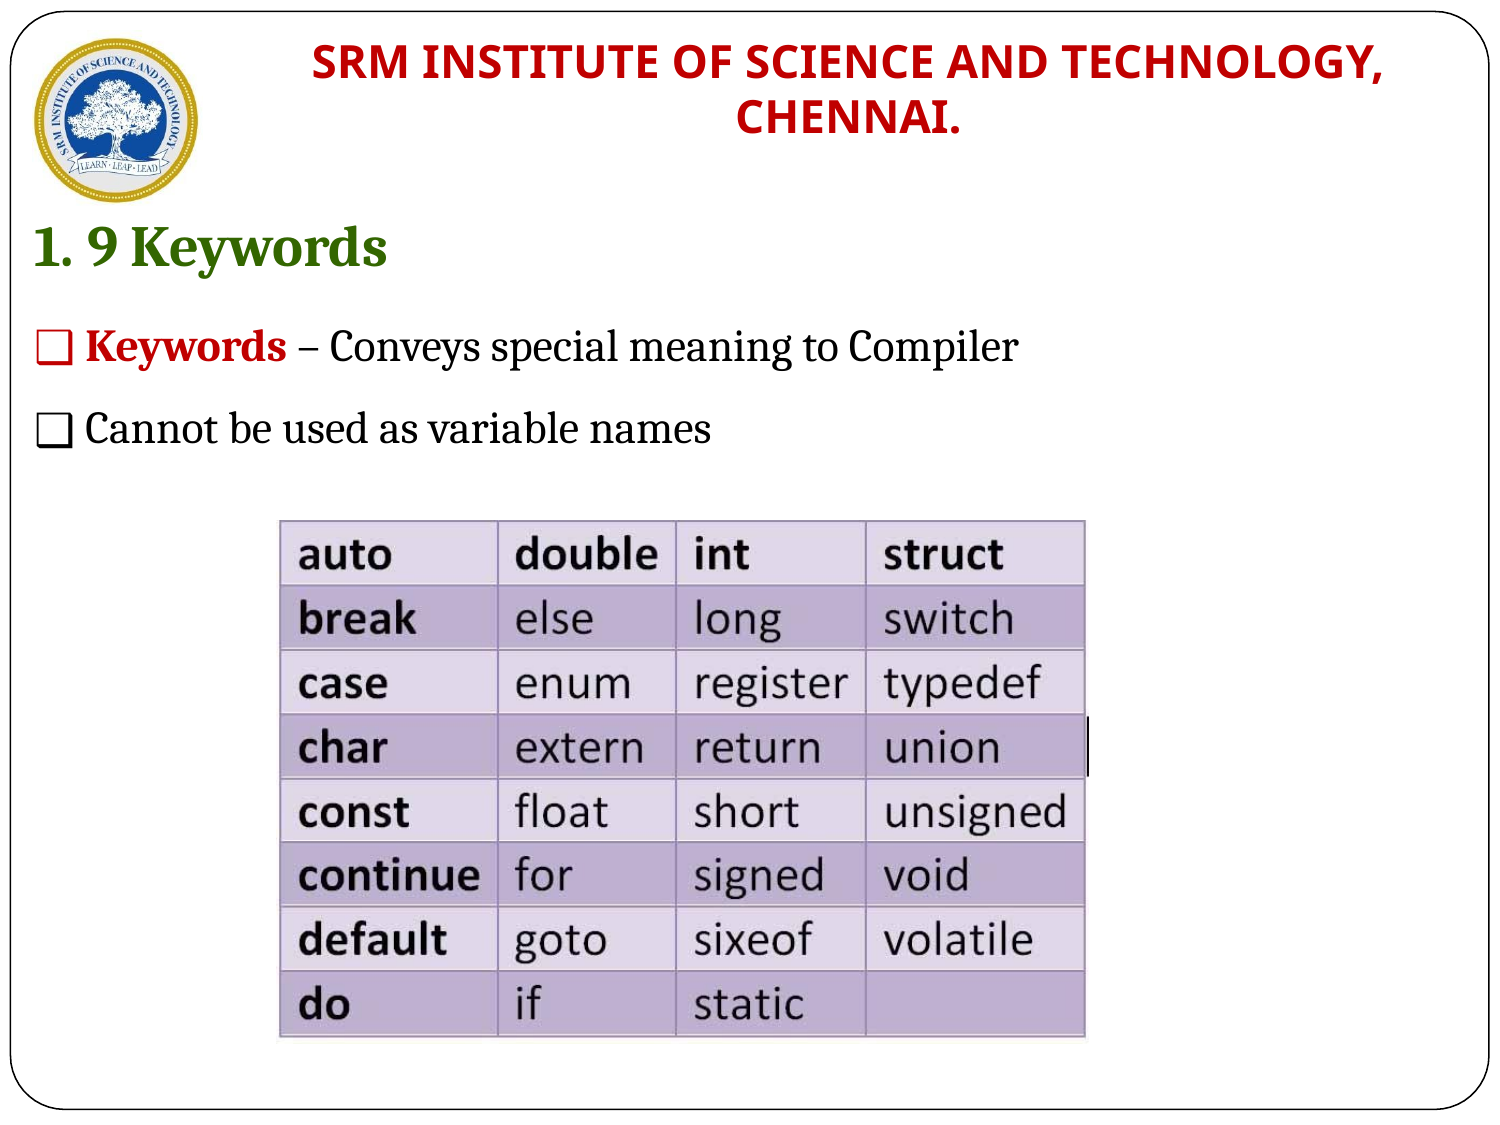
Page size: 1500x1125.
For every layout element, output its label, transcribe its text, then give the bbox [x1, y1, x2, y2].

picture [31, 30, 204, 207]
picture [275, 520, 1089, 1044]
text_box 1. 9 Keywords Keywords – Conveys special meaning to Compiler Cannot be used as variable names [32, 214, 1238, 453]
title SRM INSTITUTE OF SCIENCE AND TECHNOLOGY, CHENNAI. [202, 30, 1468, 221]
